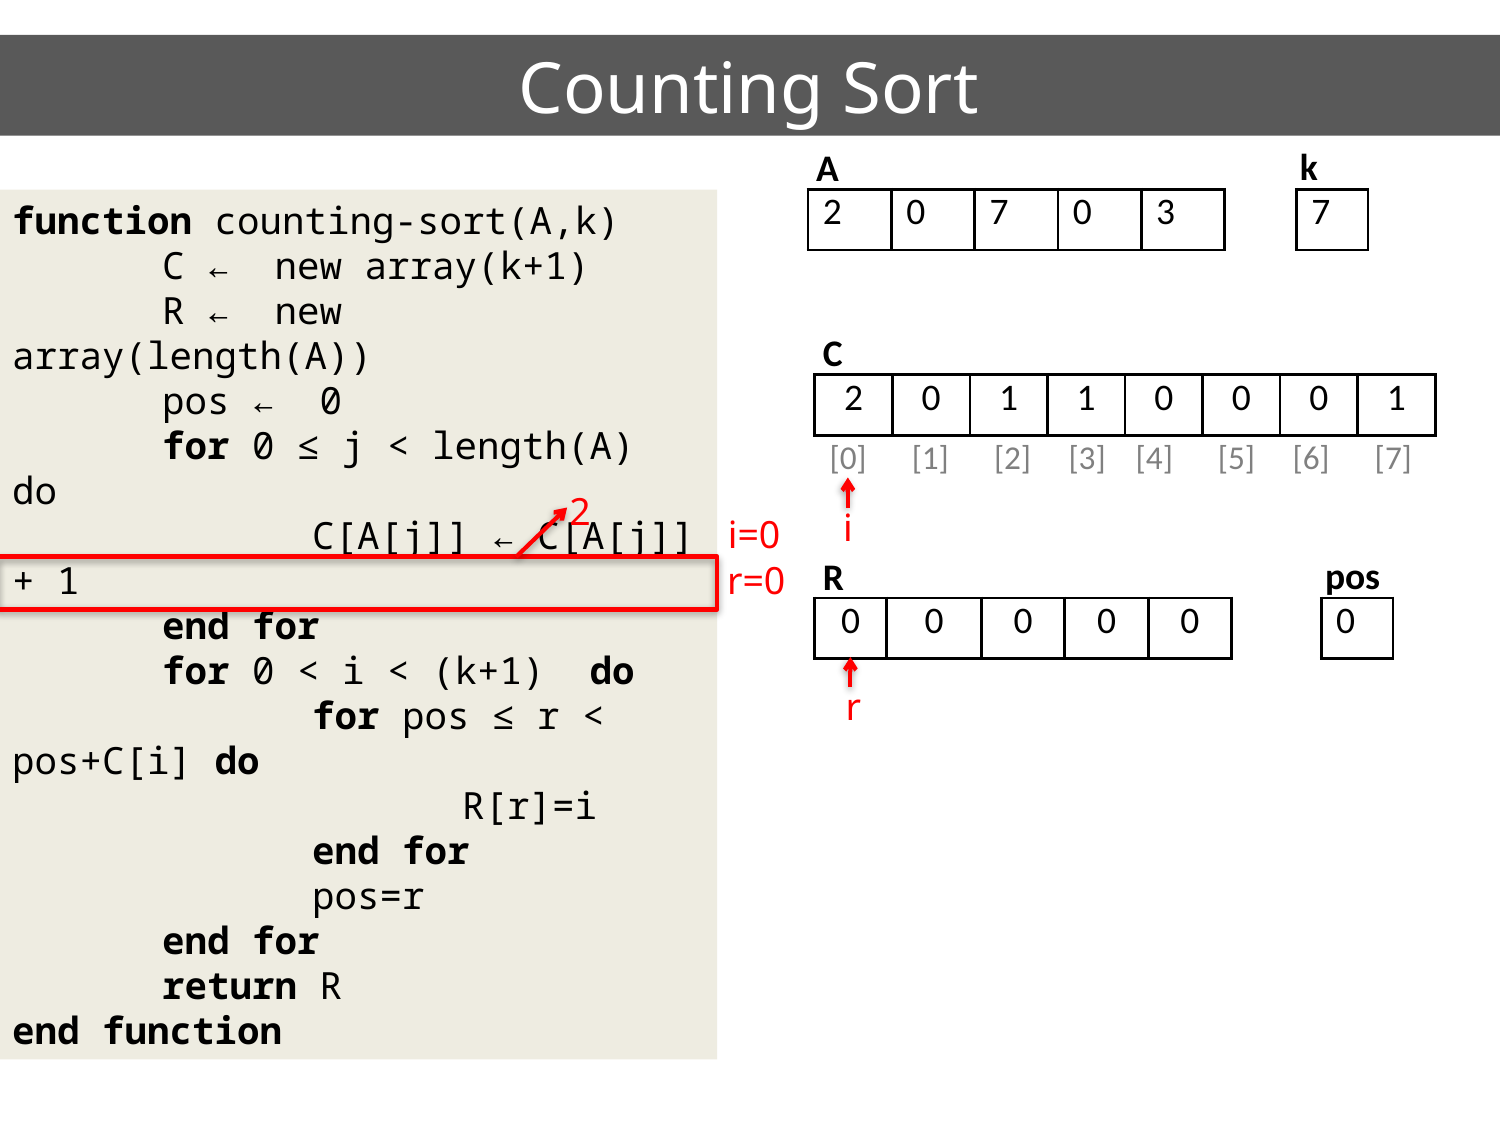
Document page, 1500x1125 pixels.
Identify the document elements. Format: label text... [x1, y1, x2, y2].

text_box [0, 555, 719, 611]
table_header 0 [1204, 376, 1279, 428]
table_header 0 [888, 599, 980, 657]
table_header 0 [893, 191, 973, 249]
text_box k [1285, 135, 1333, 196]
text_box R [808, 545, 859, 606]
text_box A [801, 136, 854, 197]
text_box r [830, 675, 876, 736]
table_header 0 [816, 599, 885, 657]
table_header 0 [1066, 599, 1147, 657]
title Counting Sort [0, 34, 1500, 136]
table_header 0 [1323, 604, 1392, 657]
text_box r=0 [712, 549, 801, 610]
table_header 1 [1049, 376, 1124, 428]
table_header 0 [1150, 599, 1230, 657]
text_box i [828, 496, 868, 556]
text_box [515, 507, 568, 557]
table_header 3 [1143, 191, 1223, 249]
table_header 0 [983, 599, 1063, 657]
table_header 7 [976, 191, 1057, 249]
table_header 0 [1059, 191, 1140, 249]
table_header 2 [816, 376, 891, 428]
table_header 0 [1126, 376, 1201, 428]
text_box 2 [554, 480, 606, 541]
text_box function counting-sort(A,k) C ← new array(k+1) R ← new array(length(A)) pos ← 0 for 0 ≤ j < length(A) do C[A[j]] ← C[A[j]] + 1 end for for 0 < i < (k+1) do for pos ≤ r < pos+C[i] do R[r]=i end for pos=r end for return R end function [0, 618, 718, 1060]
table_header 0 [894, 376, 969, 428]
text_box pos [1310, 544, 1396, 604]
table_header 1 [1359, 376, 1434, 428]
text_box i=0 [713, 503, 796, 549]
text_box [0] [1] [2] [3] [4] [5] [6] [7] [814, 428, 1436, 484]
table_header 1 [971, 376, 1046, 428]
text_box function counting-sort(A,k) C ← new array(k+1) R ← new array(length(A)) pos ← 0 for 0 ≤ j < length(A) do C[A[j]] ← C[A[j]] + 1 end for for 0 < i < (k+1) do for pos ≤ r < pos+C[i] do R[r]=i end for pos=r end for return R end function [0, 189, 718, 553]
text_box C [808, 321, 858, 382]
table_header 7 [1298, 191, 1367, 249]
table_header 2 [809, 191, 890, 249]
table_header 0 [1281, 376, 1356, 428]
